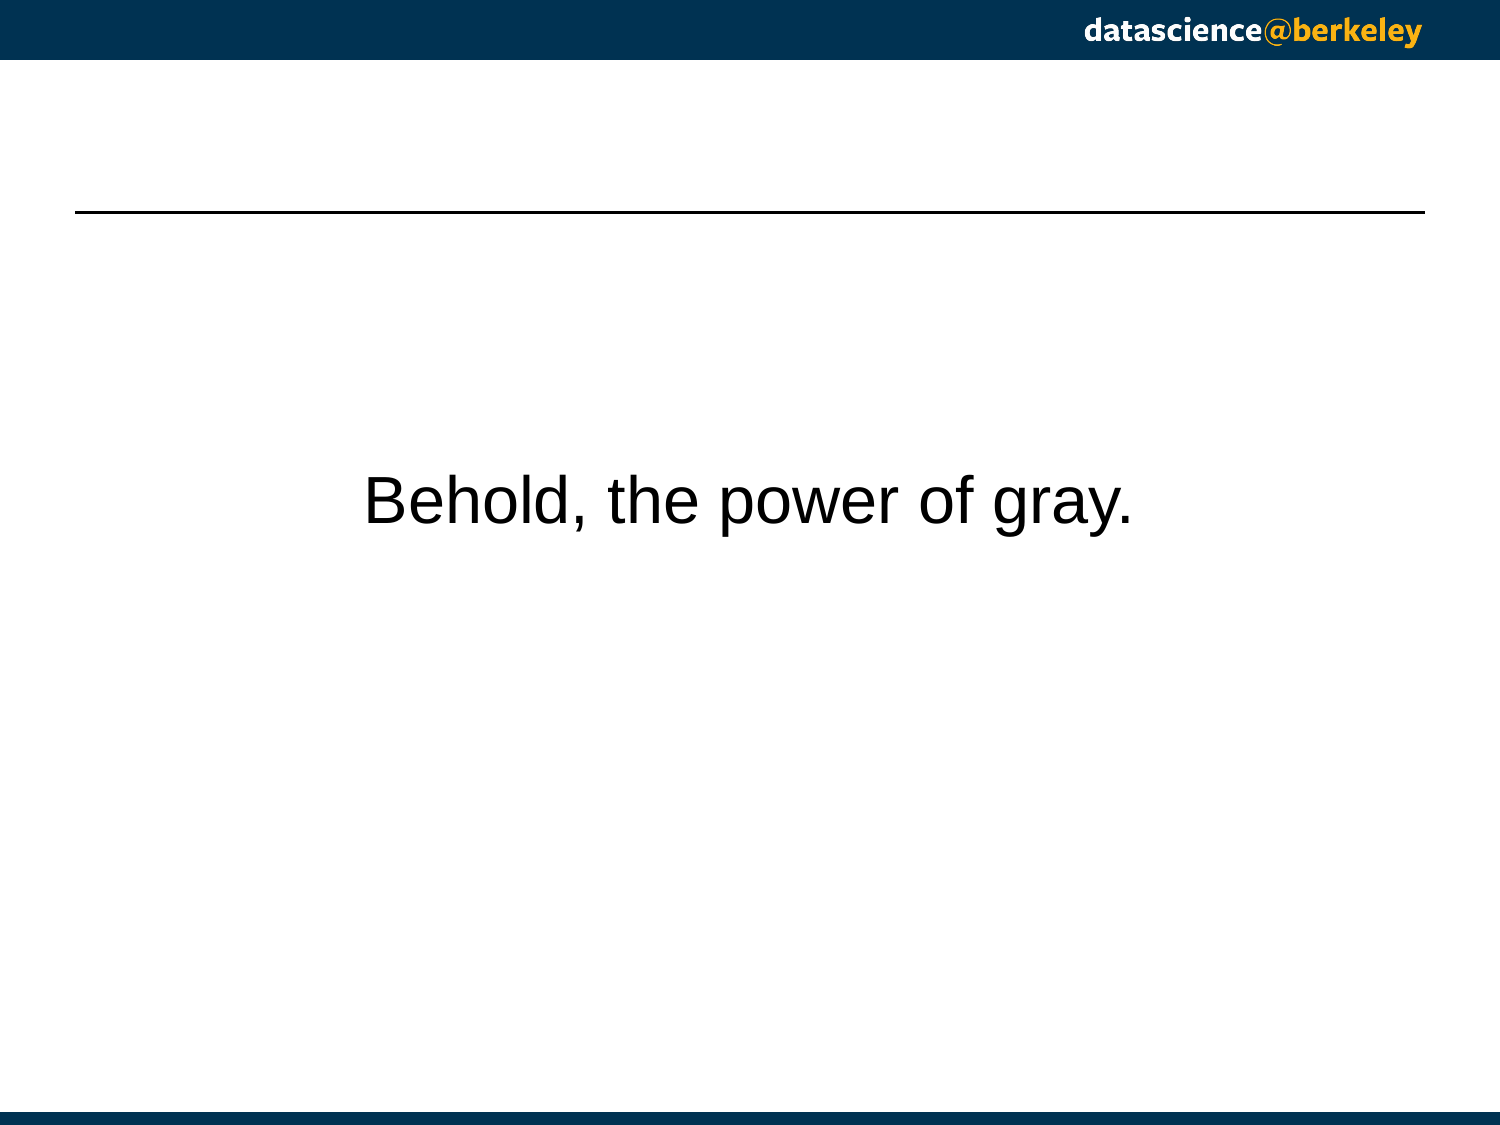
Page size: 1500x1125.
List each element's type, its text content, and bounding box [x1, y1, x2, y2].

picture [1079, 10, 1431, 52]
list Behold, the power of gray. [75, 262, 1425, 1005]
